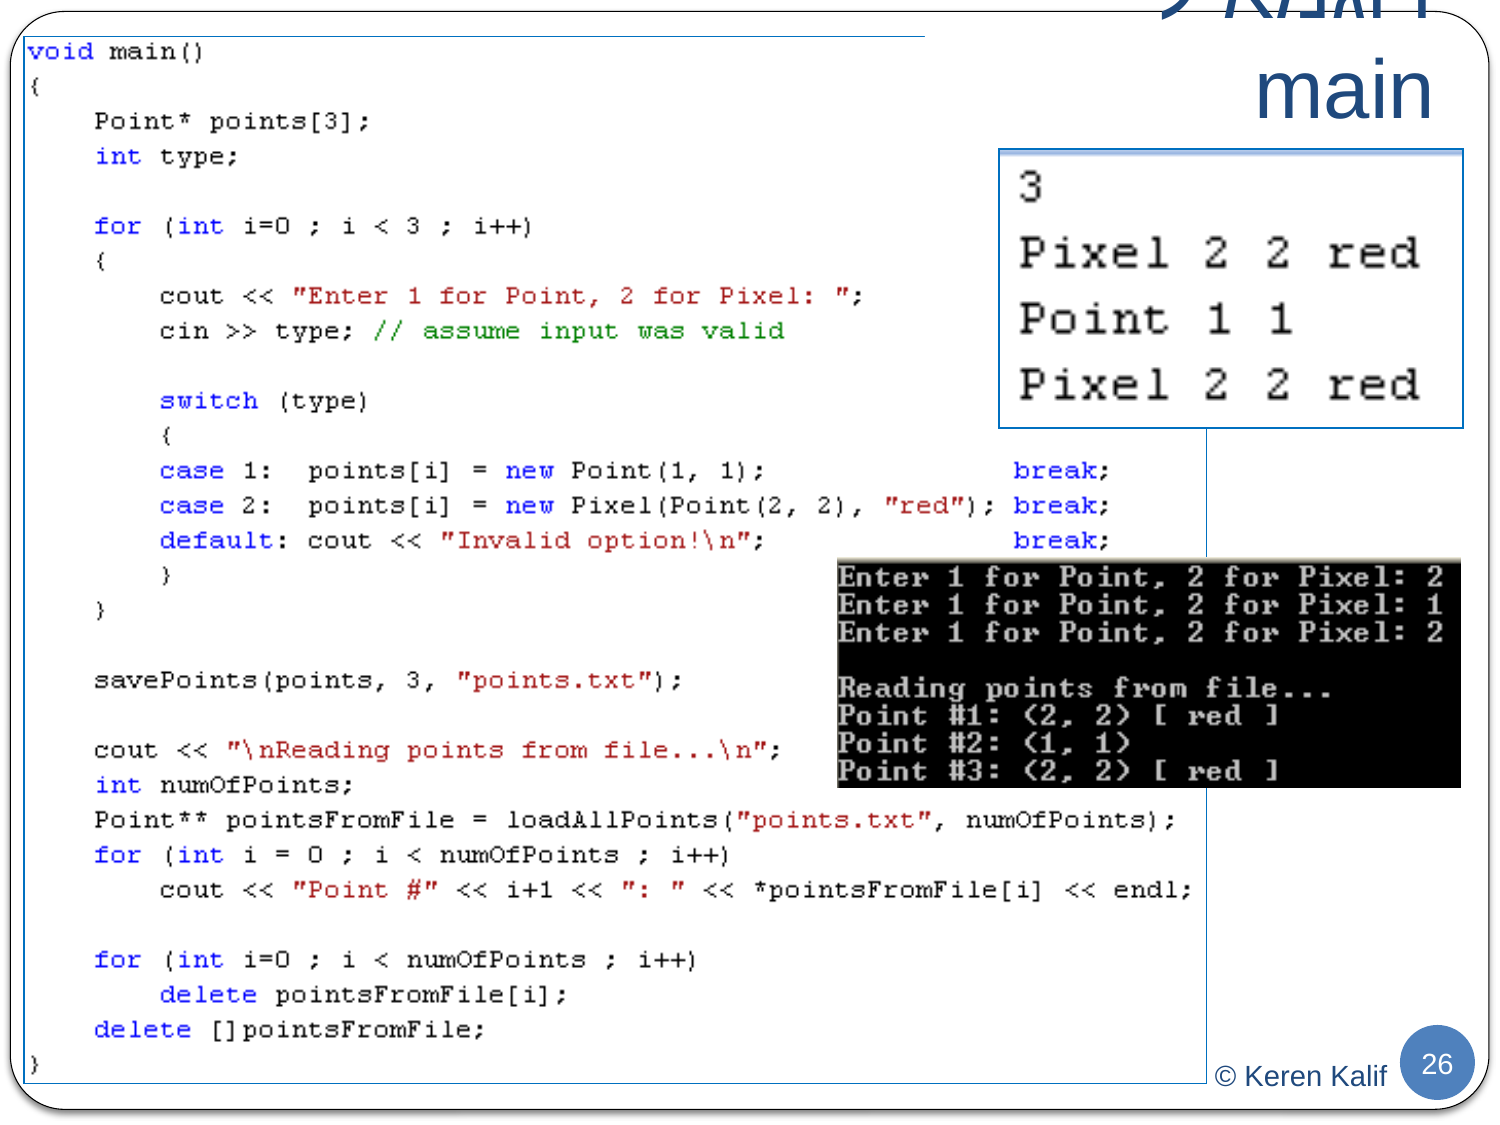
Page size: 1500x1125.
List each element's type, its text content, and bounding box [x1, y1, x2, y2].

footer © Keren Kalif [1200, 1037, 1500, 1113]
title דוגמא ל- main [924, 24, 1451, 148]
slide_number 26 [1399, 1024, 1475, 1100]
picture [24, 37, 1463, 1084]
